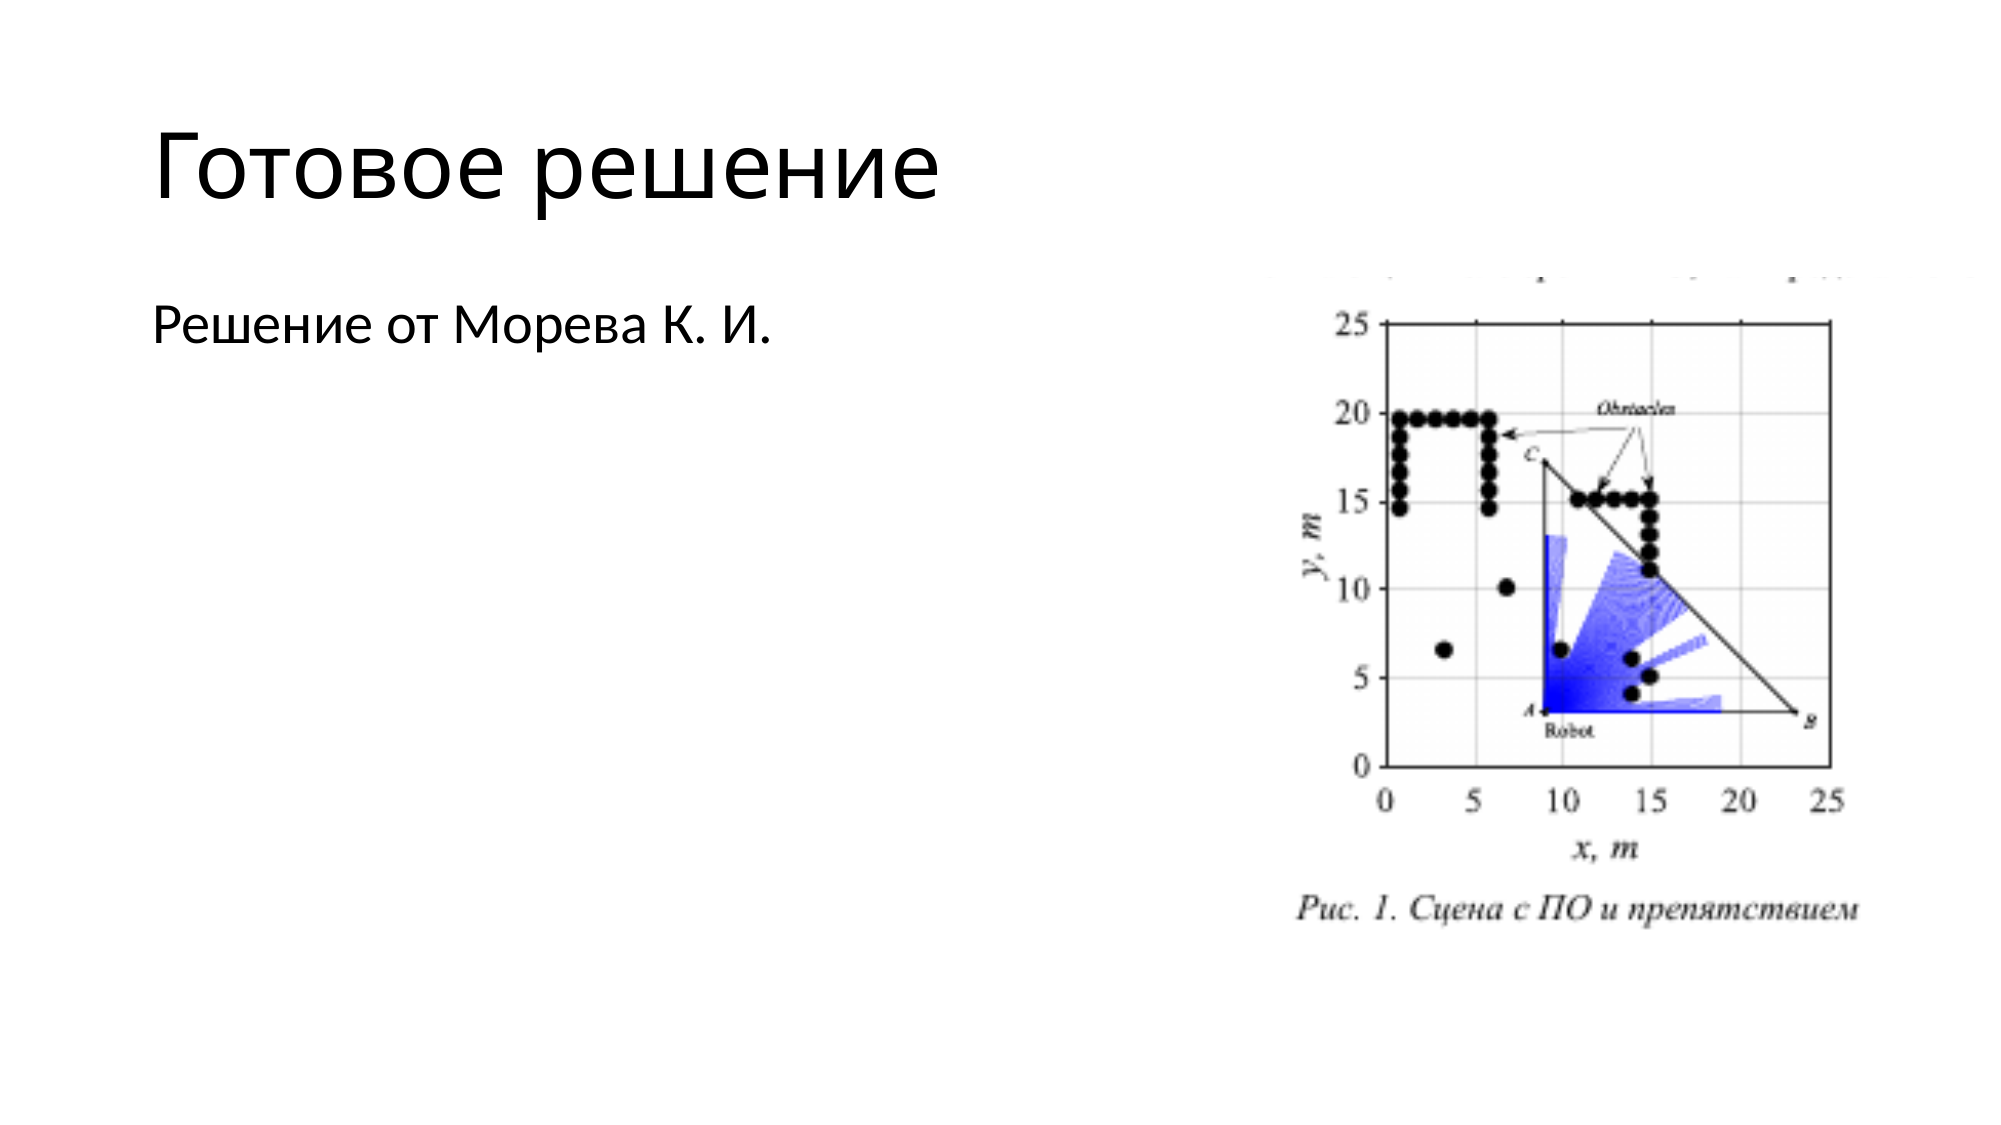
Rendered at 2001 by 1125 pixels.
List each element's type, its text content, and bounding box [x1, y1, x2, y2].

picture [1224, 277, 1980, 952]
text_box Решение от Морева К. И. [137, 277, 1094, 363]
title Готовое решение [137, 59, 1863, 278]
